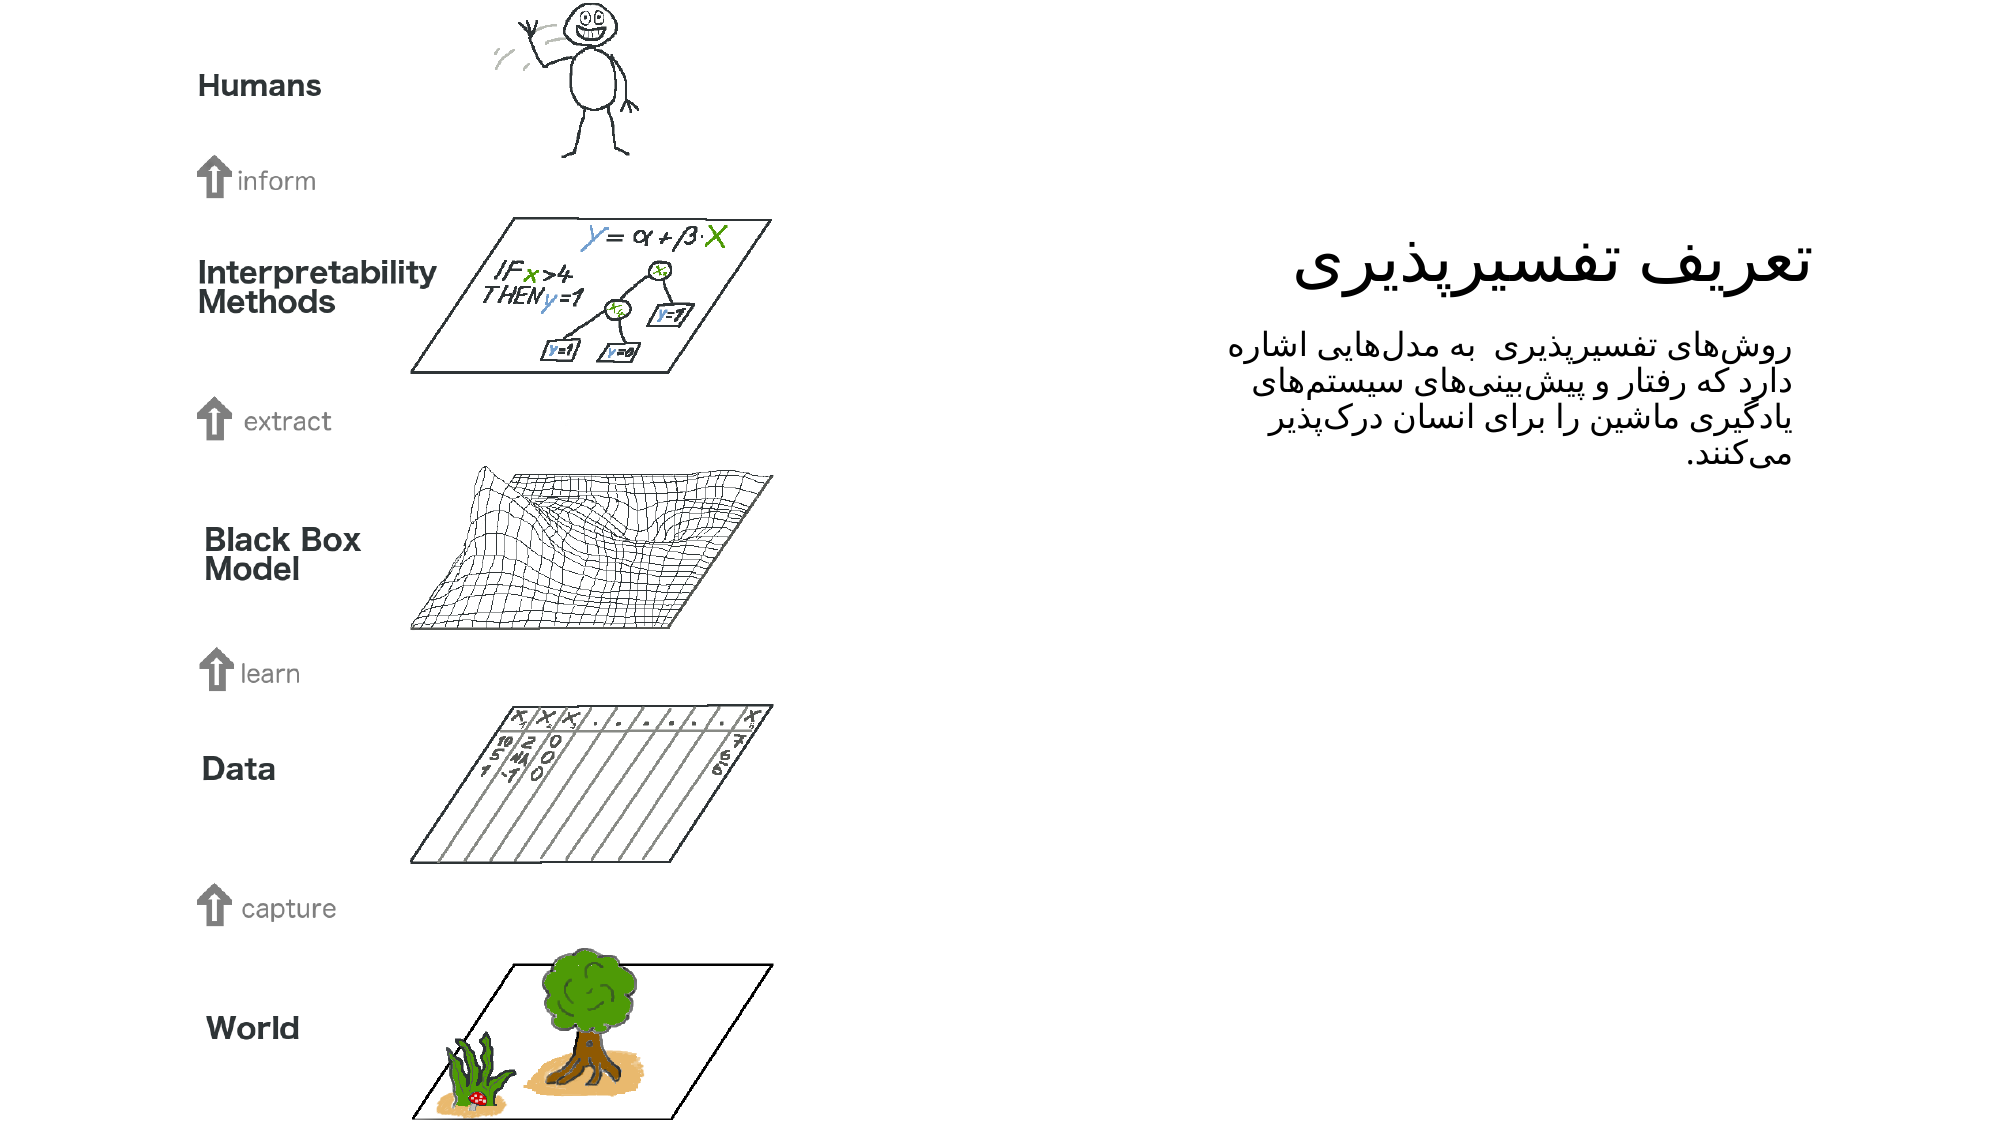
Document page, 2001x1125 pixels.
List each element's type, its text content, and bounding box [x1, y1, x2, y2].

title تعریف تفسیرپذیری [1277, 41, 1923, 304]
list روش‌های تفسیرپذیری به مدل‌هایی اشاره دارد که رفتار و پیش‌بینی‌های سیستم‌های یادگیری ماشین را برای انسان درک‌پذیر می‌کنند. [1163, 320, 1809, 946]
picture [1, 0, 1063, 1120]
